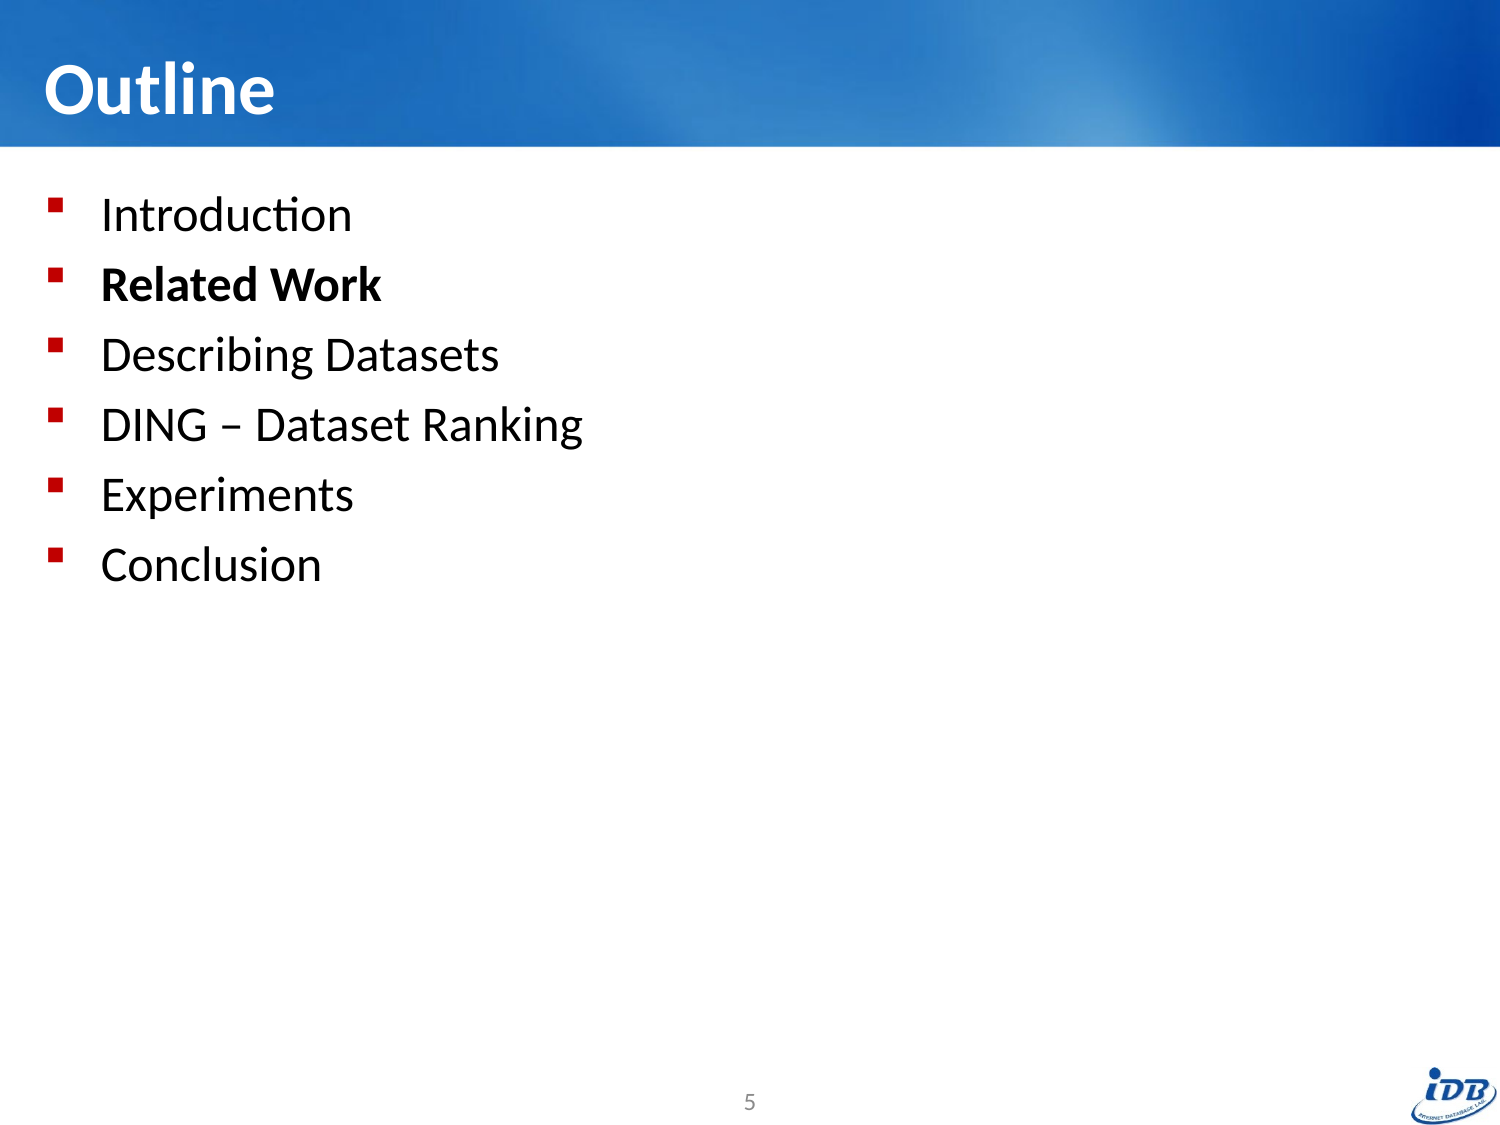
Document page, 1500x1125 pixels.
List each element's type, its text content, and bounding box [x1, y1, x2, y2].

picture [0, 0, 1500, 1125]
list Introduction Related Work Describing Datasets DING – Dataset Ranking Experiments Conclusion [29, 174, 1471, 1071]
title Outline [29, 19, 1471, 149]
slide_number 5 [684, 1082, 816, 1118]
